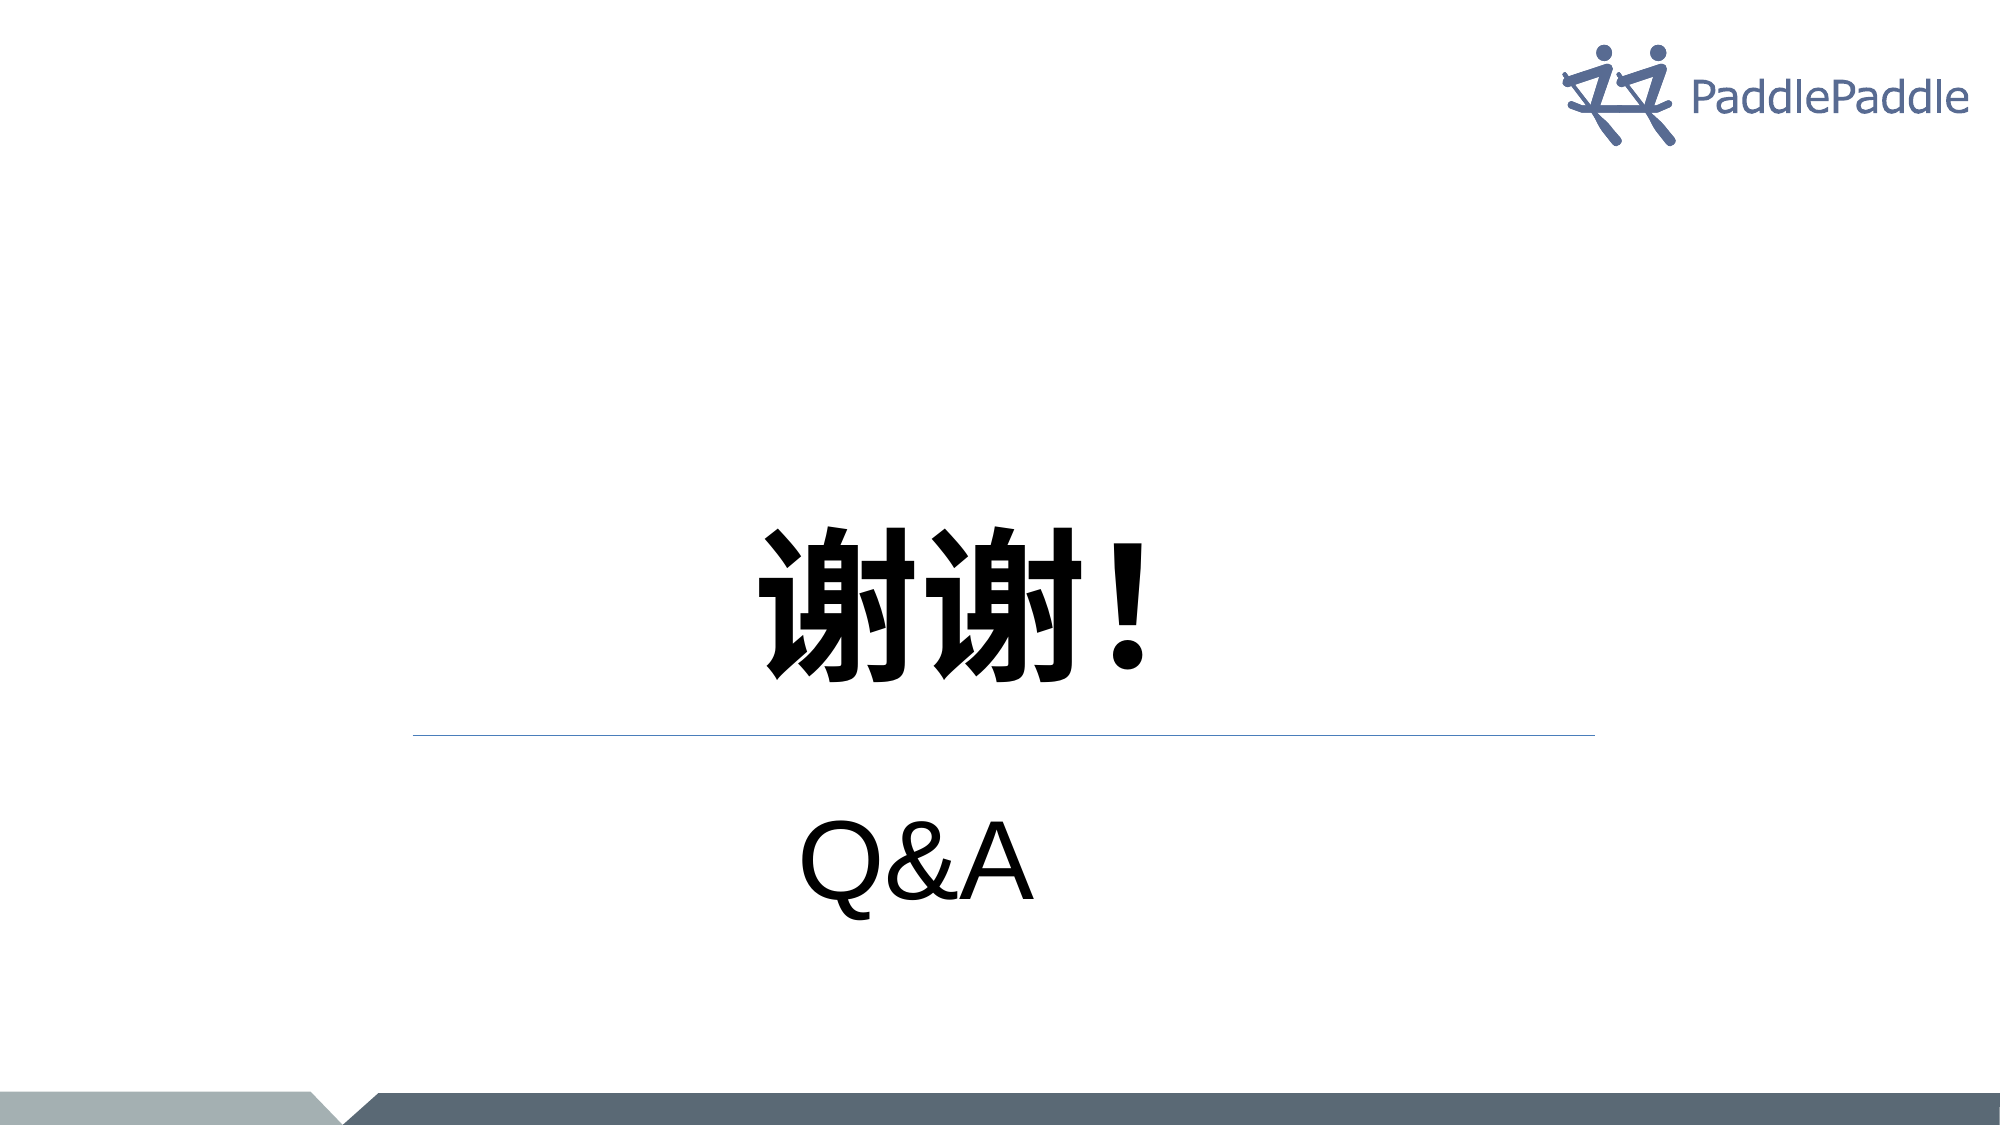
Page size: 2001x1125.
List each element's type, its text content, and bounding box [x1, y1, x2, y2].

text_box Q&A [612, 779, 1220, 930]
text_box 谢谢！ [384, 124, 1623, 710]
